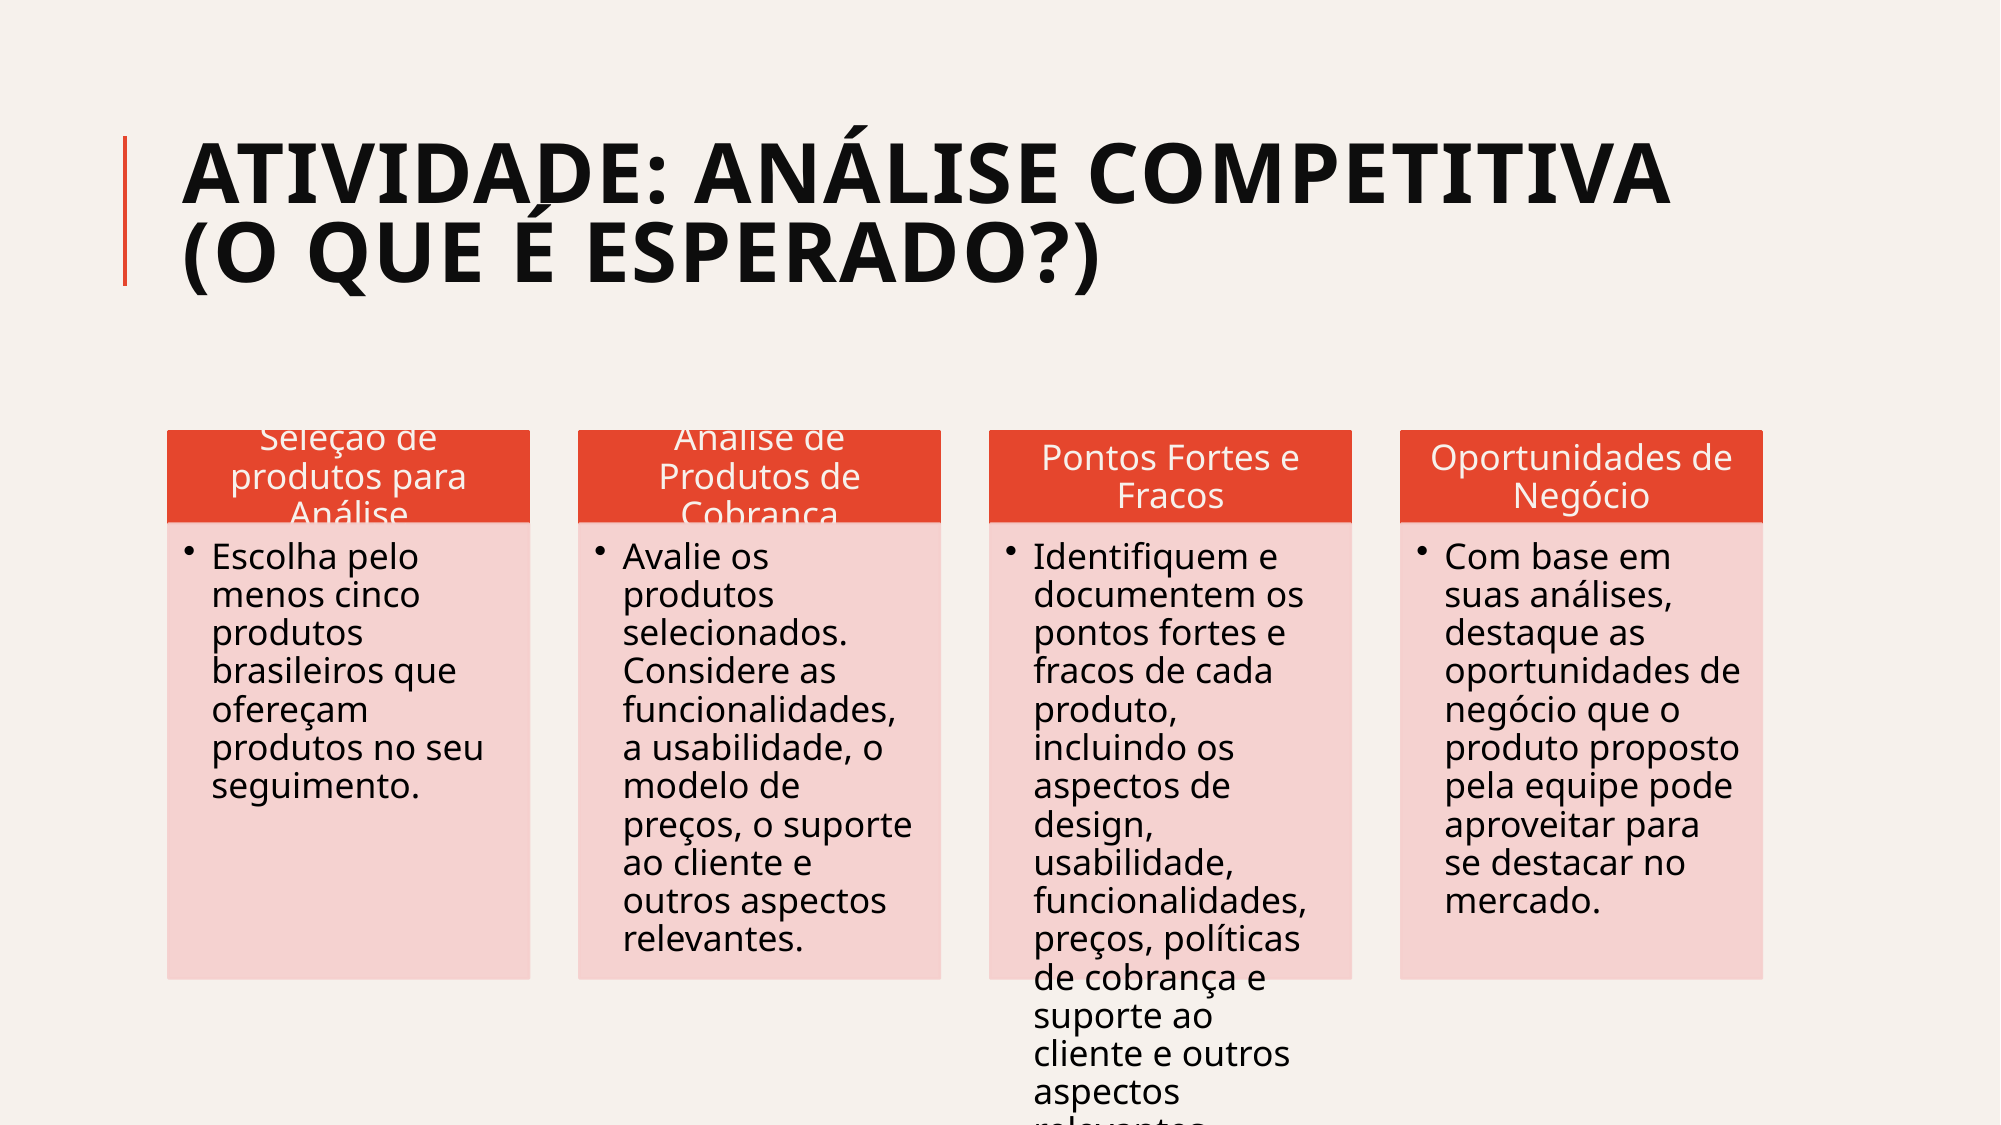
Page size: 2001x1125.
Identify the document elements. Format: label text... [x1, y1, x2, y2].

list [167, 374, 1763, 1036]
title Atividade: Análise Competitiva (O que é esperado?) [168, 96, 1763, 342]
